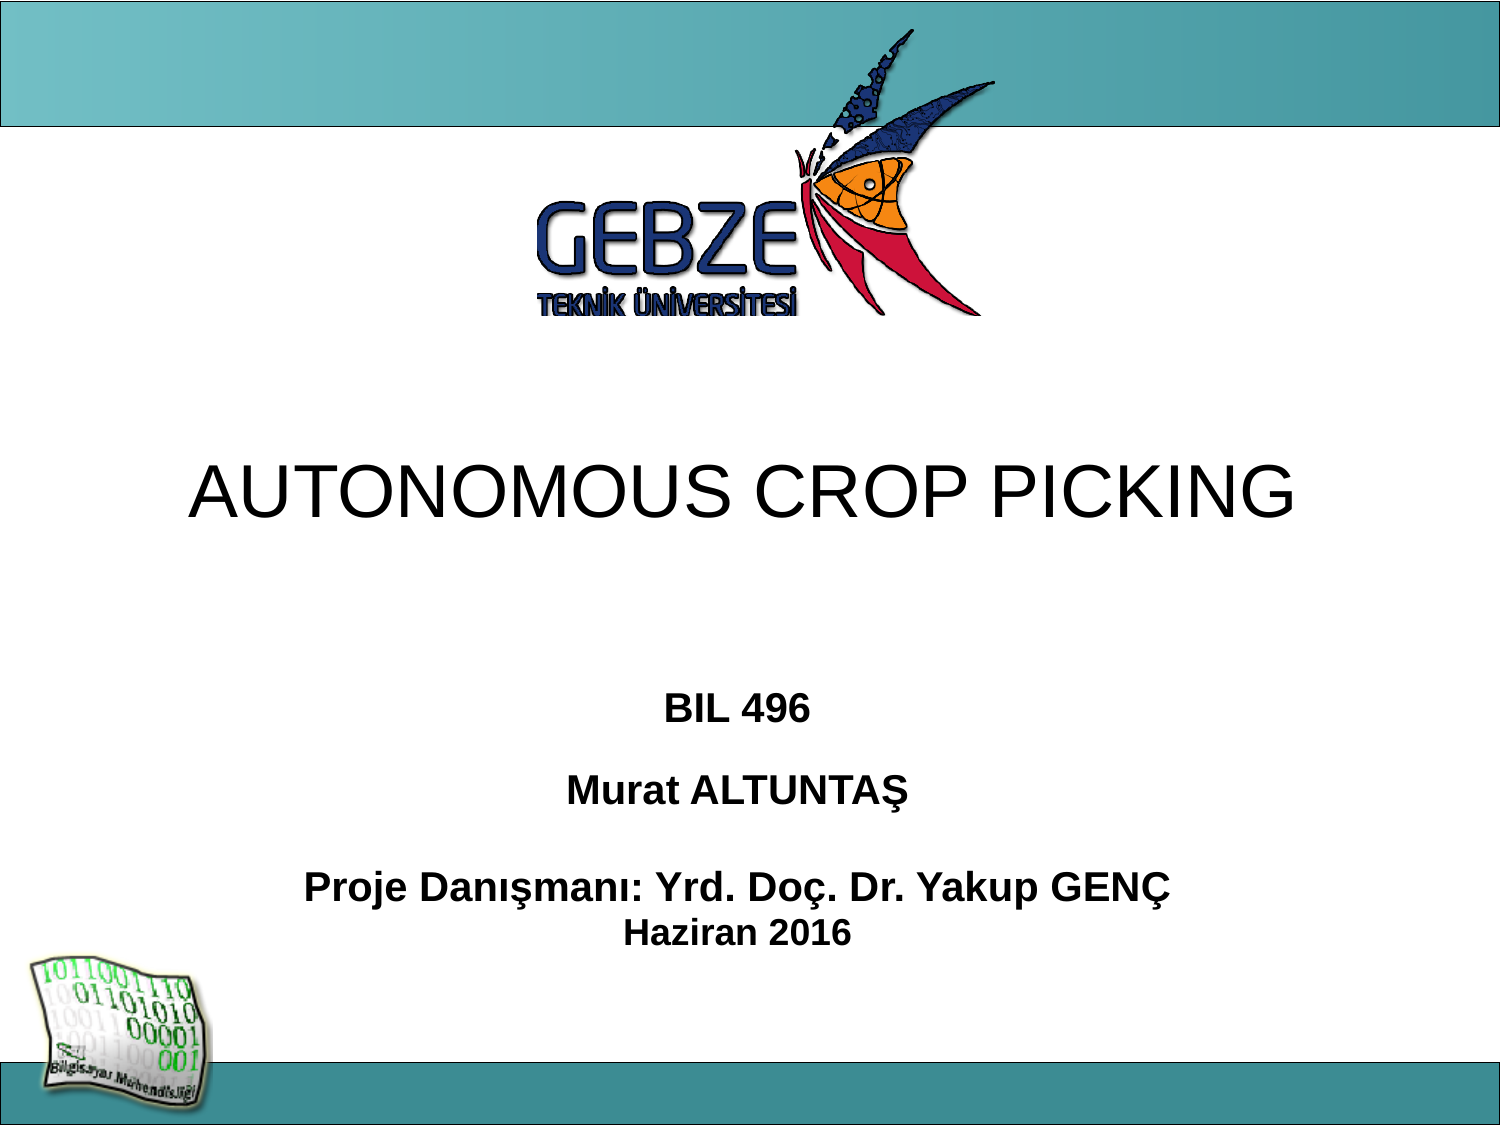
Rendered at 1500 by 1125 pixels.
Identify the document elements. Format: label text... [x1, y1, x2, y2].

title AUTONOMOUS CROP PICKING [24, 362, 1463, 613]
picture [537, 29, 995, 316]
picture [24, 937, 213, 1125]
subtitle BIL 496 Murat ALTUNTAŞ Proje Danışmanı: Yrd. Doç. Dr. Yakup GENÇ Haziran 2016 [212, 624, 1263, 1000]
